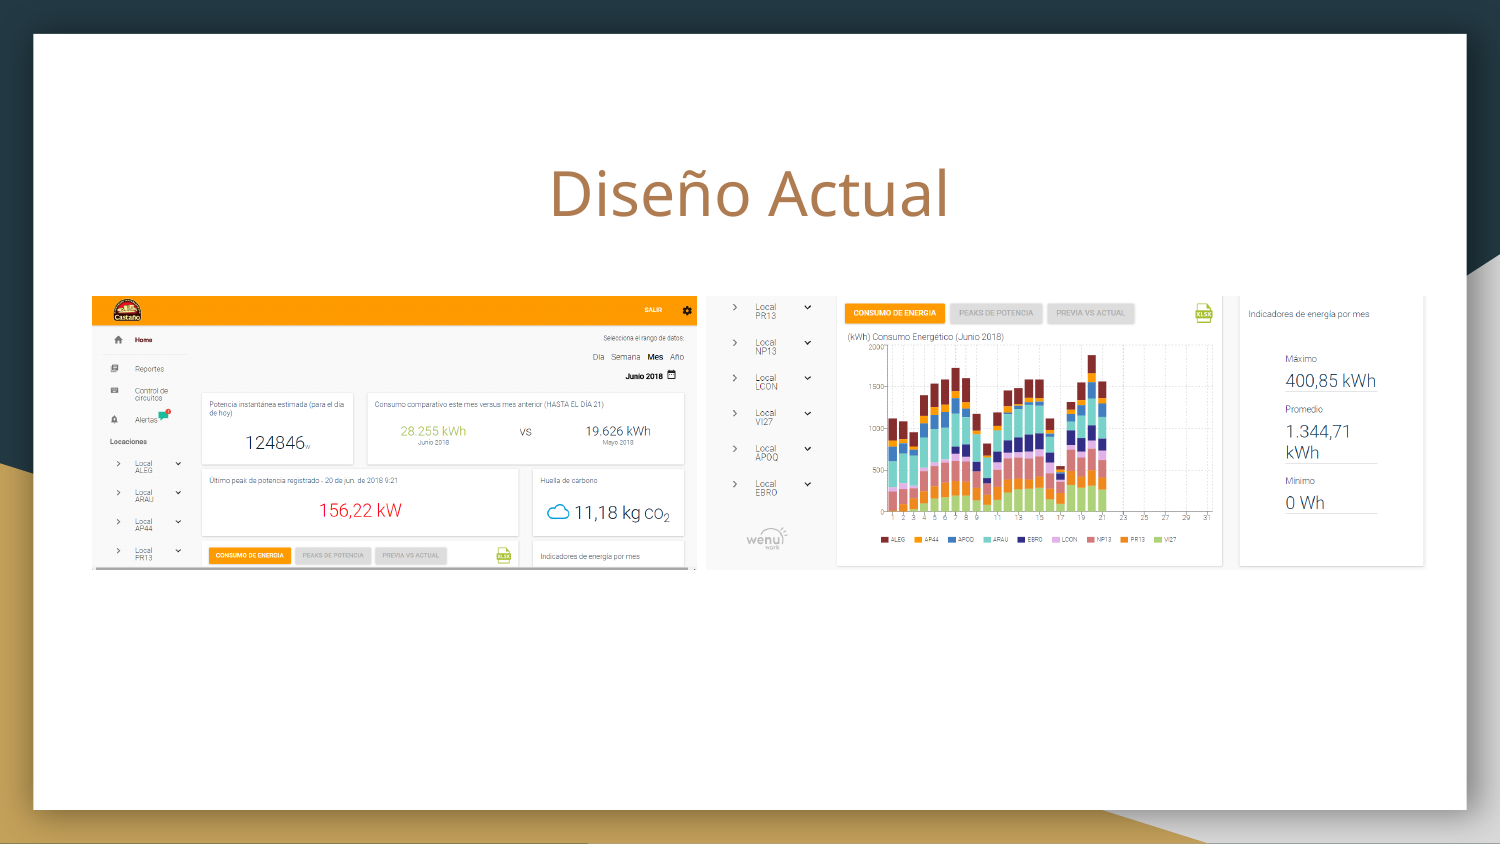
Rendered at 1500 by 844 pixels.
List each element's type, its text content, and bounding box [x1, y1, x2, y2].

title Diseño Actual [134, 138, 1366, 233]
picture [706, 296, 1427, 571]
picture [92, 296, 697, 571]
